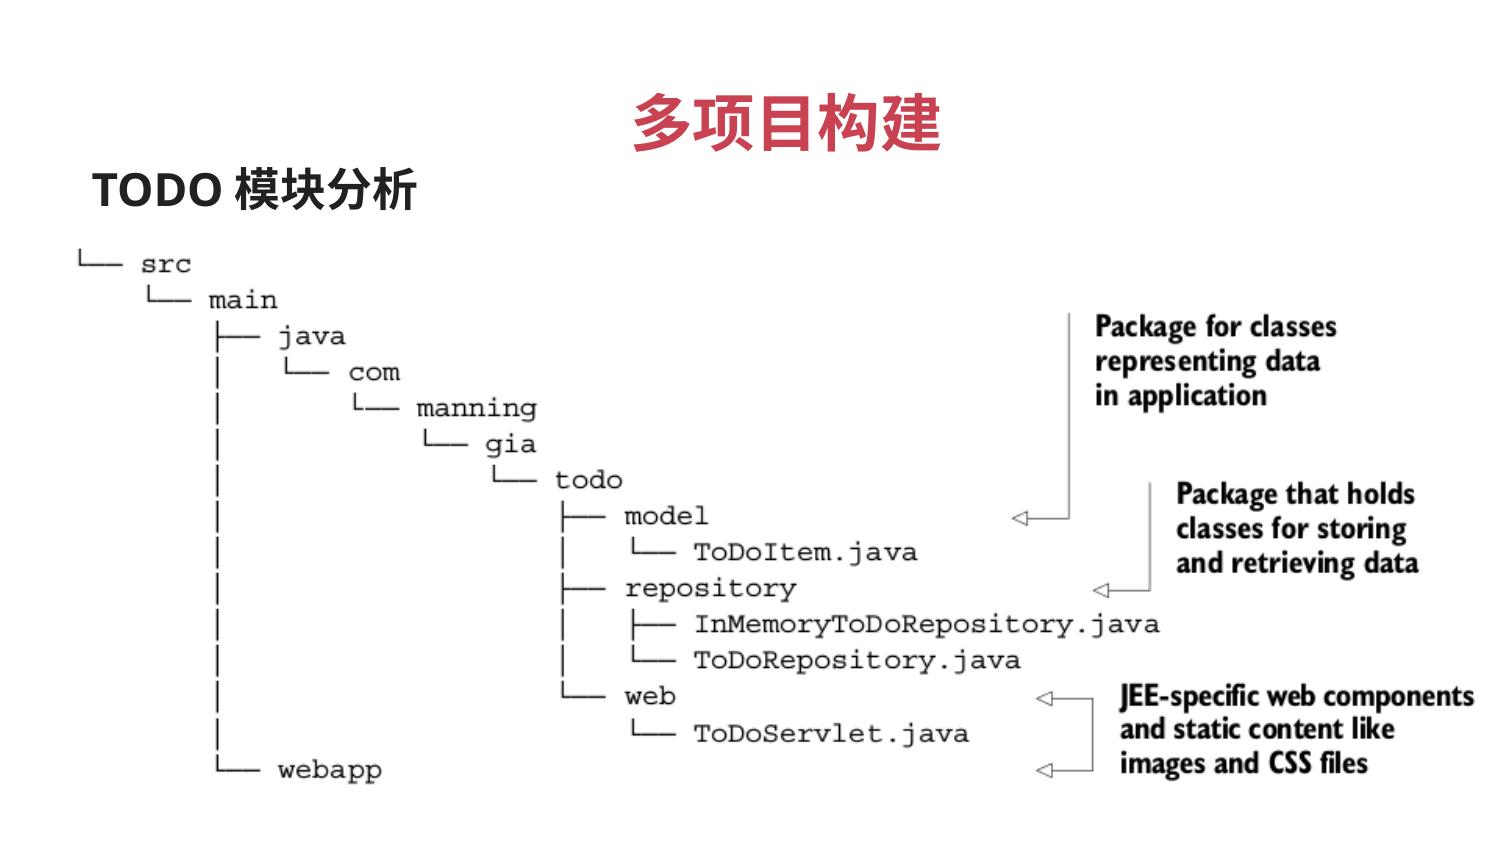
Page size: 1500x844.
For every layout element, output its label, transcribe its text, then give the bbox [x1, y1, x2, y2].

text_box 多项目构建 [615, 76, 958, 167]
picture [53, 238, 1475, 800]
list TODO模块分析 [76, 145, 1341, 230]
